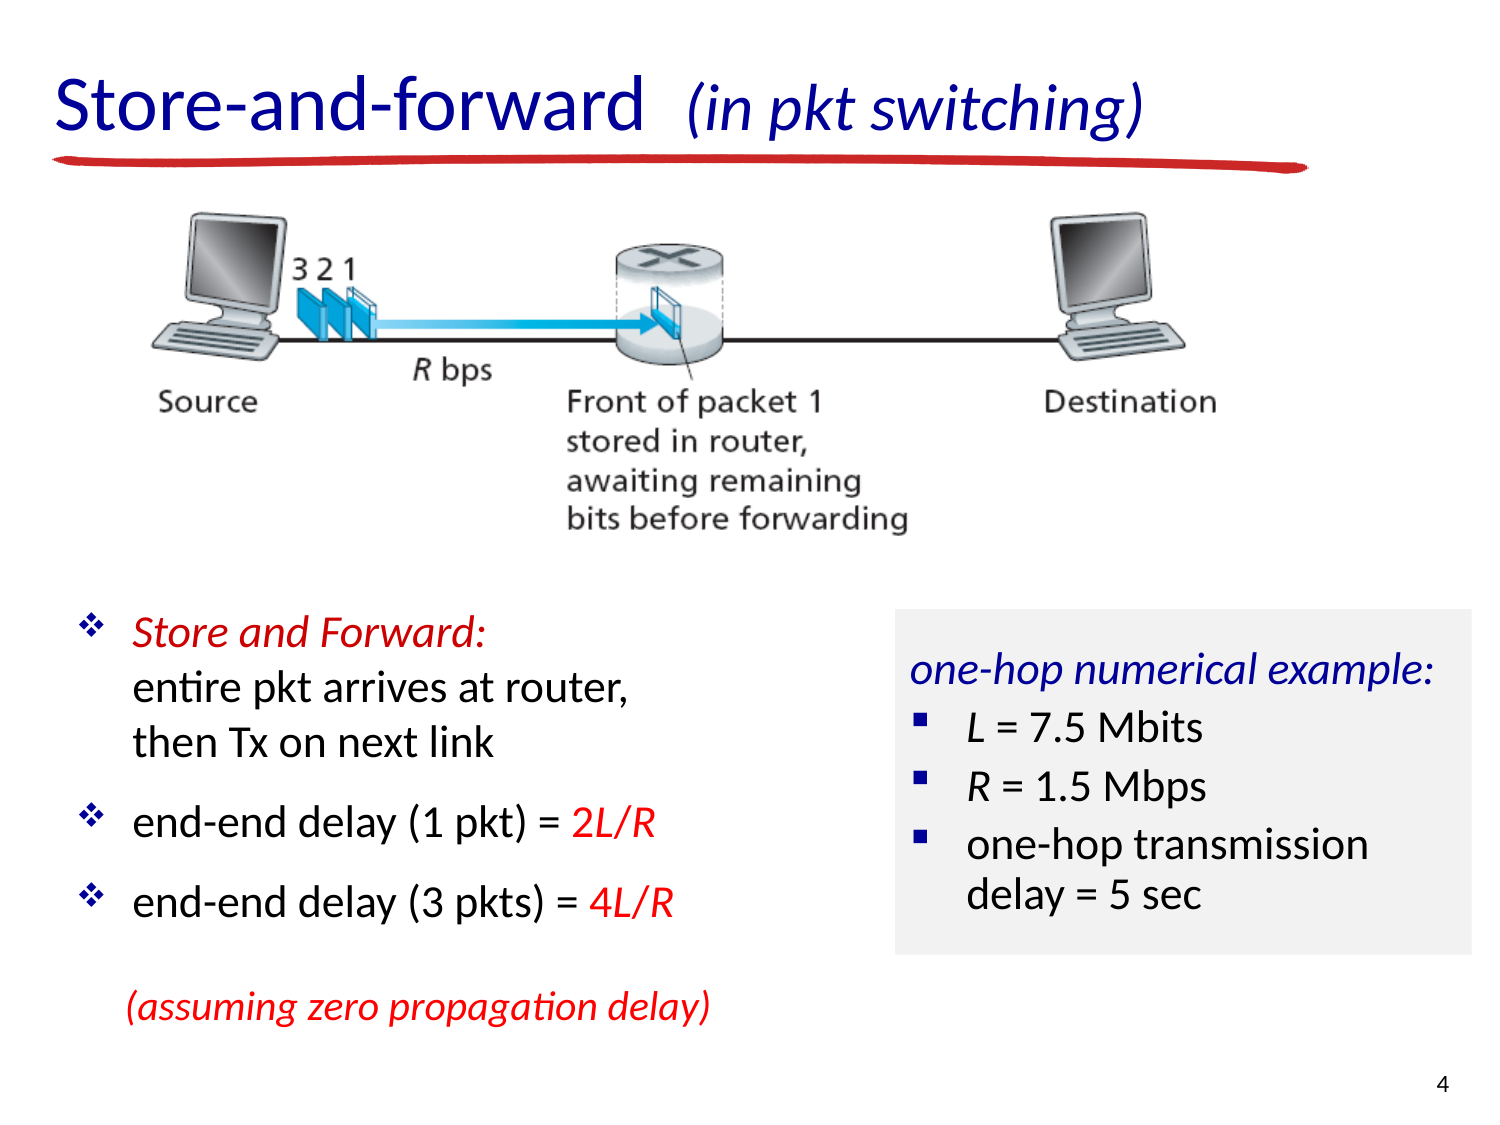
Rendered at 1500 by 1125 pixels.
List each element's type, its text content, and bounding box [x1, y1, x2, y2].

text_box (assuming zero propagation delay) [95, 971, 741, 1037]
picture [139, 206, 1226, 539]
list Store and Forward: entire pkt arrives at router, then Tx on next link end-end delay (1 pkt) = 2L/R end-end delay (3 pkts) = 4L/R [60, 594, 741, 948]
picture [47, 149, 1323, 179]
list one-hop numerical example: L = 7.5 Mbits R = 1.5 Mbps one-hop transmission delay = 5 sec [895, 609, 1472, 955]
title Store-and-forward (in pkt switching) [39, 30, 1384, 167]
slide_number 4 [1421, 1059, 1497, 1123]
